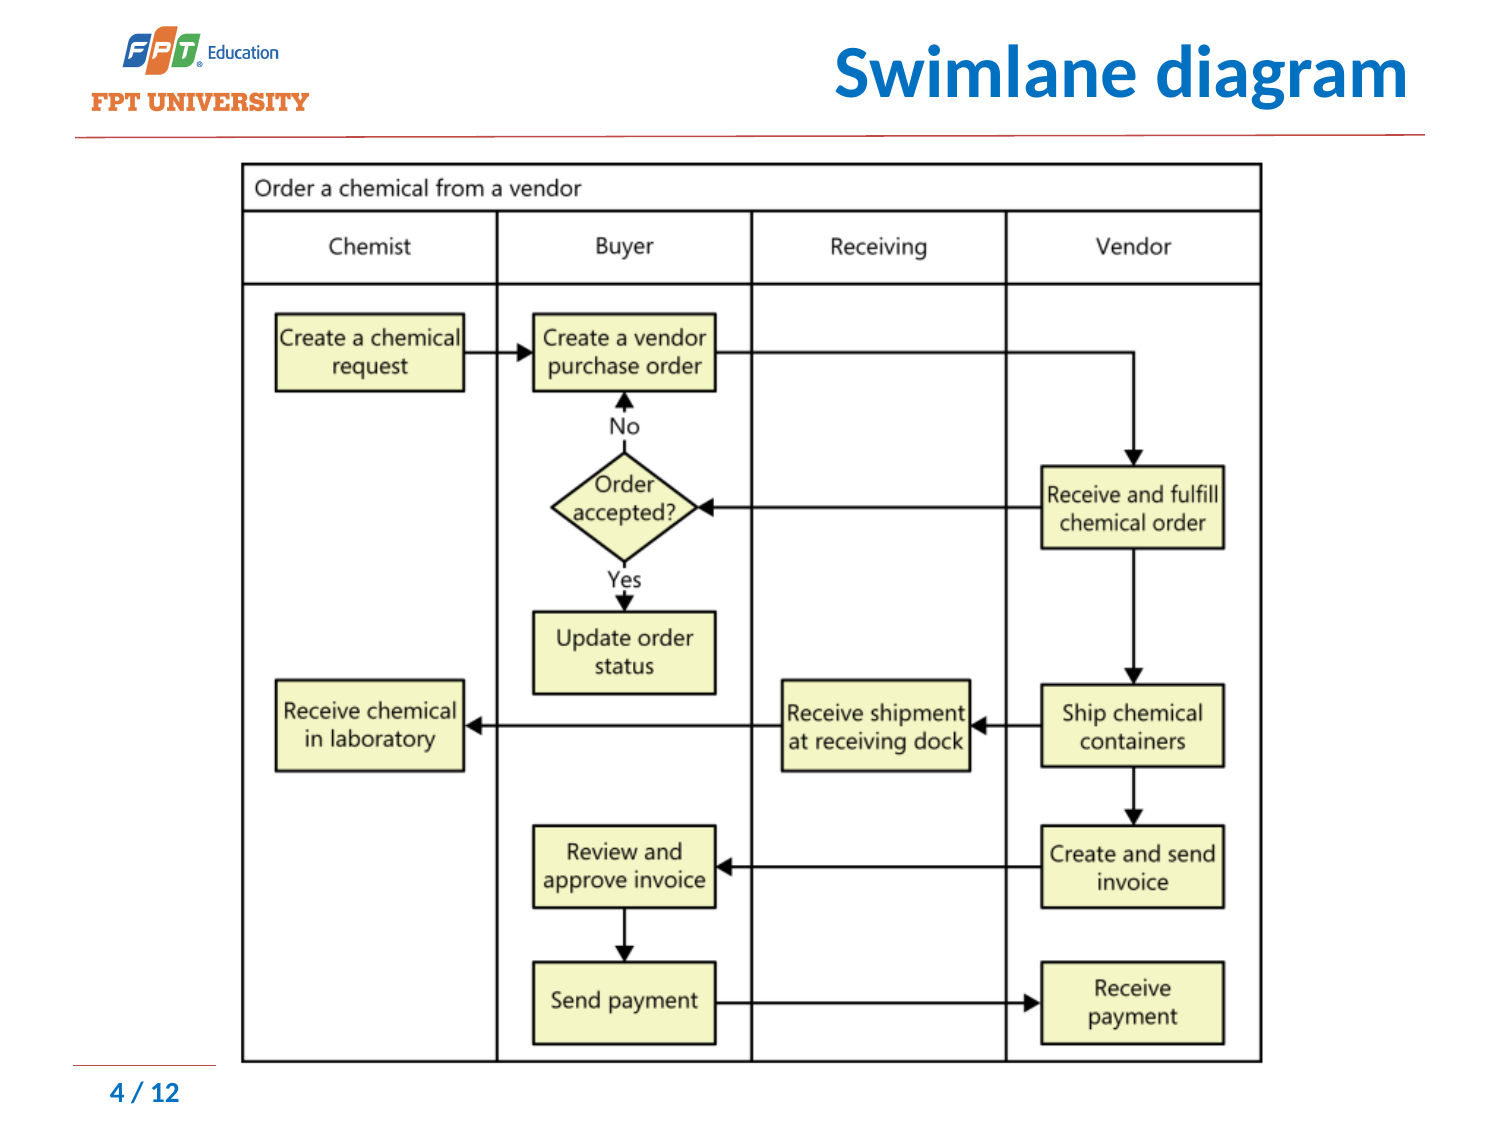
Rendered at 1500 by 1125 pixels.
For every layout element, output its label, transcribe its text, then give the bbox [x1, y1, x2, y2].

picture [237, 160, 1270, 1069]
picture [77, 2, 315, 133]
title Swimlane diagram [315, 0, 1425, 135]
